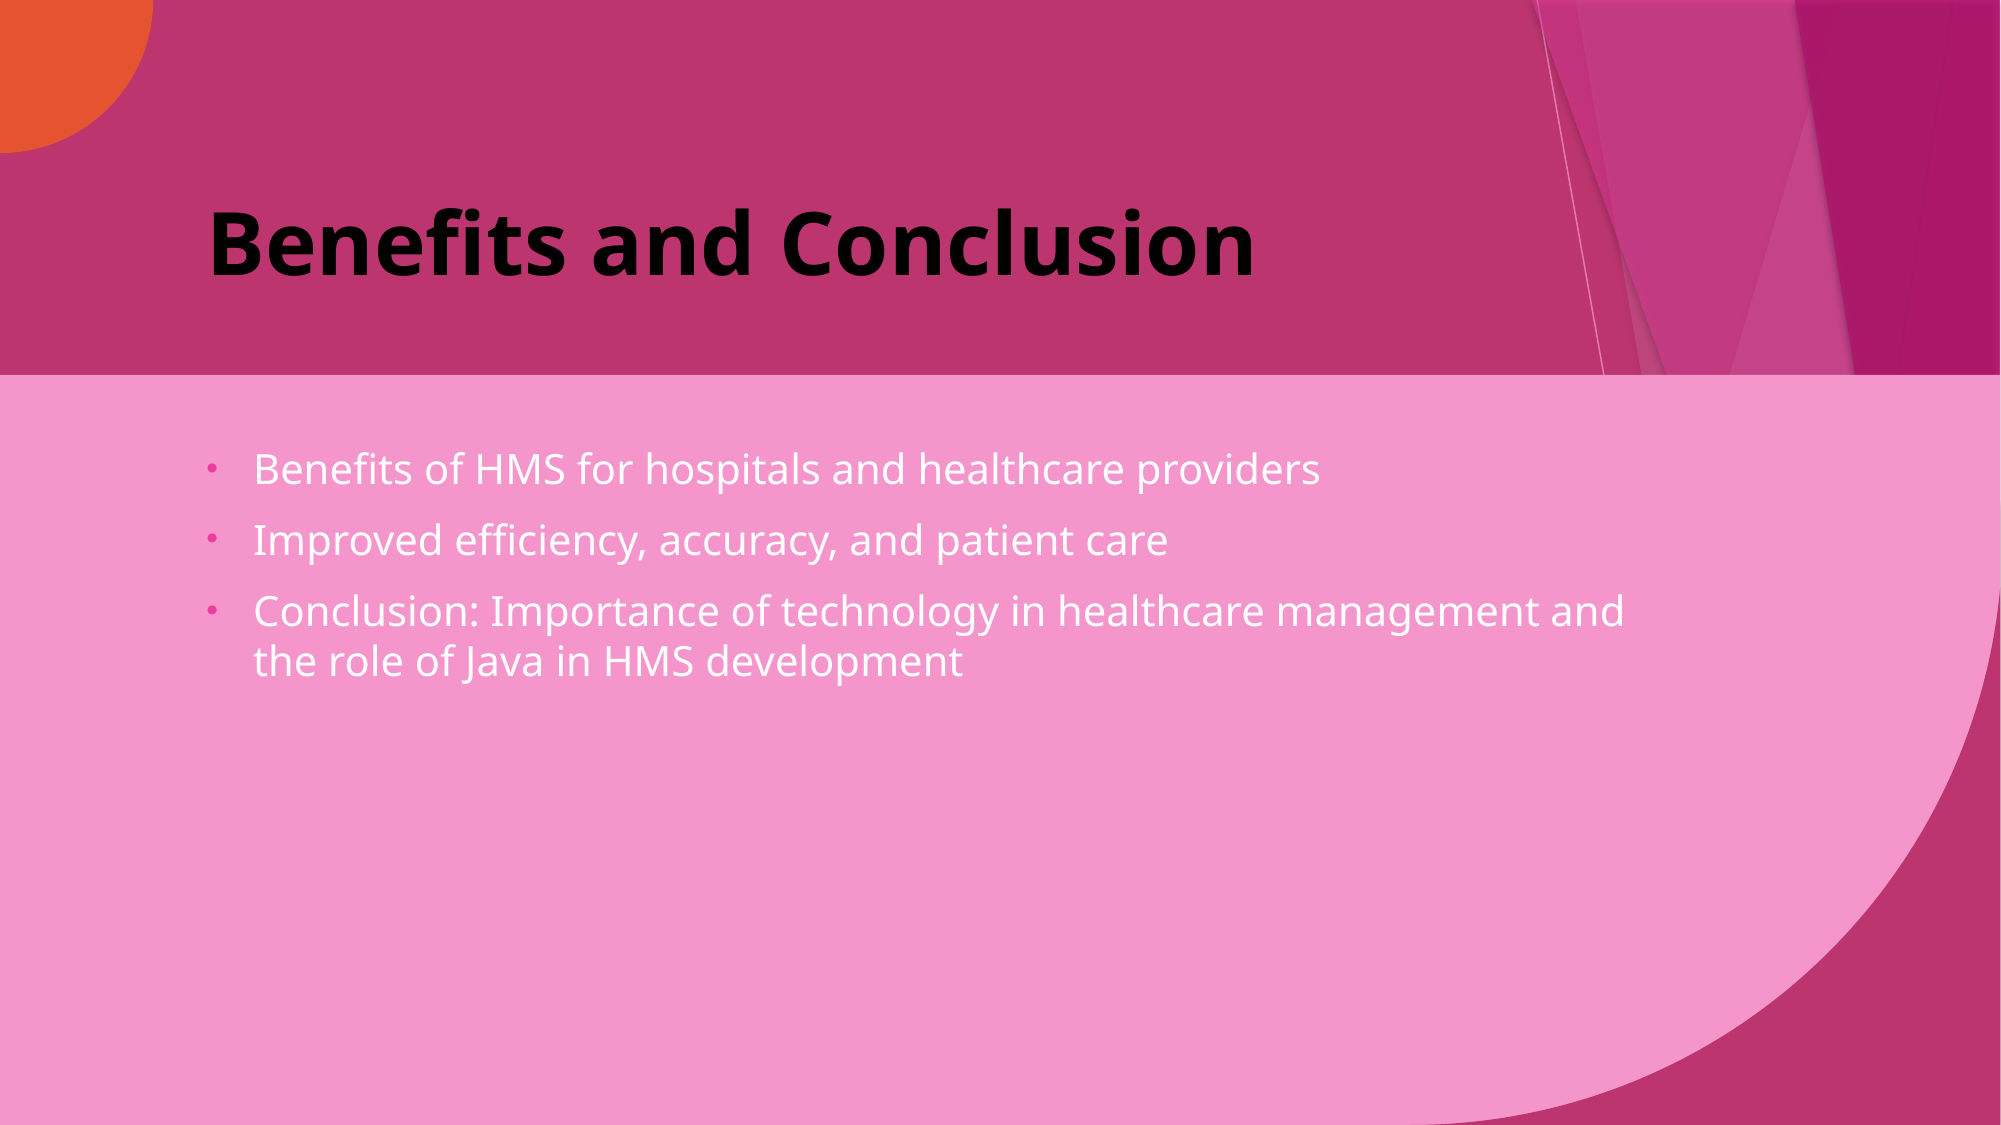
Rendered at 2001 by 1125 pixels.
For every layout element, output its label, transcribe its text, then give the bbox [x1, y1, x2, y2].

title Benefits and Conclusion [191, 75, 1938, 300]
list Benefits of HMS for hospitals and healthcare providers Improved efficiency, accuracy, and patient care Conclusion: Importance of technology in healthcare management and the role of Java in HMS development [191, 435, 1674, 999]
